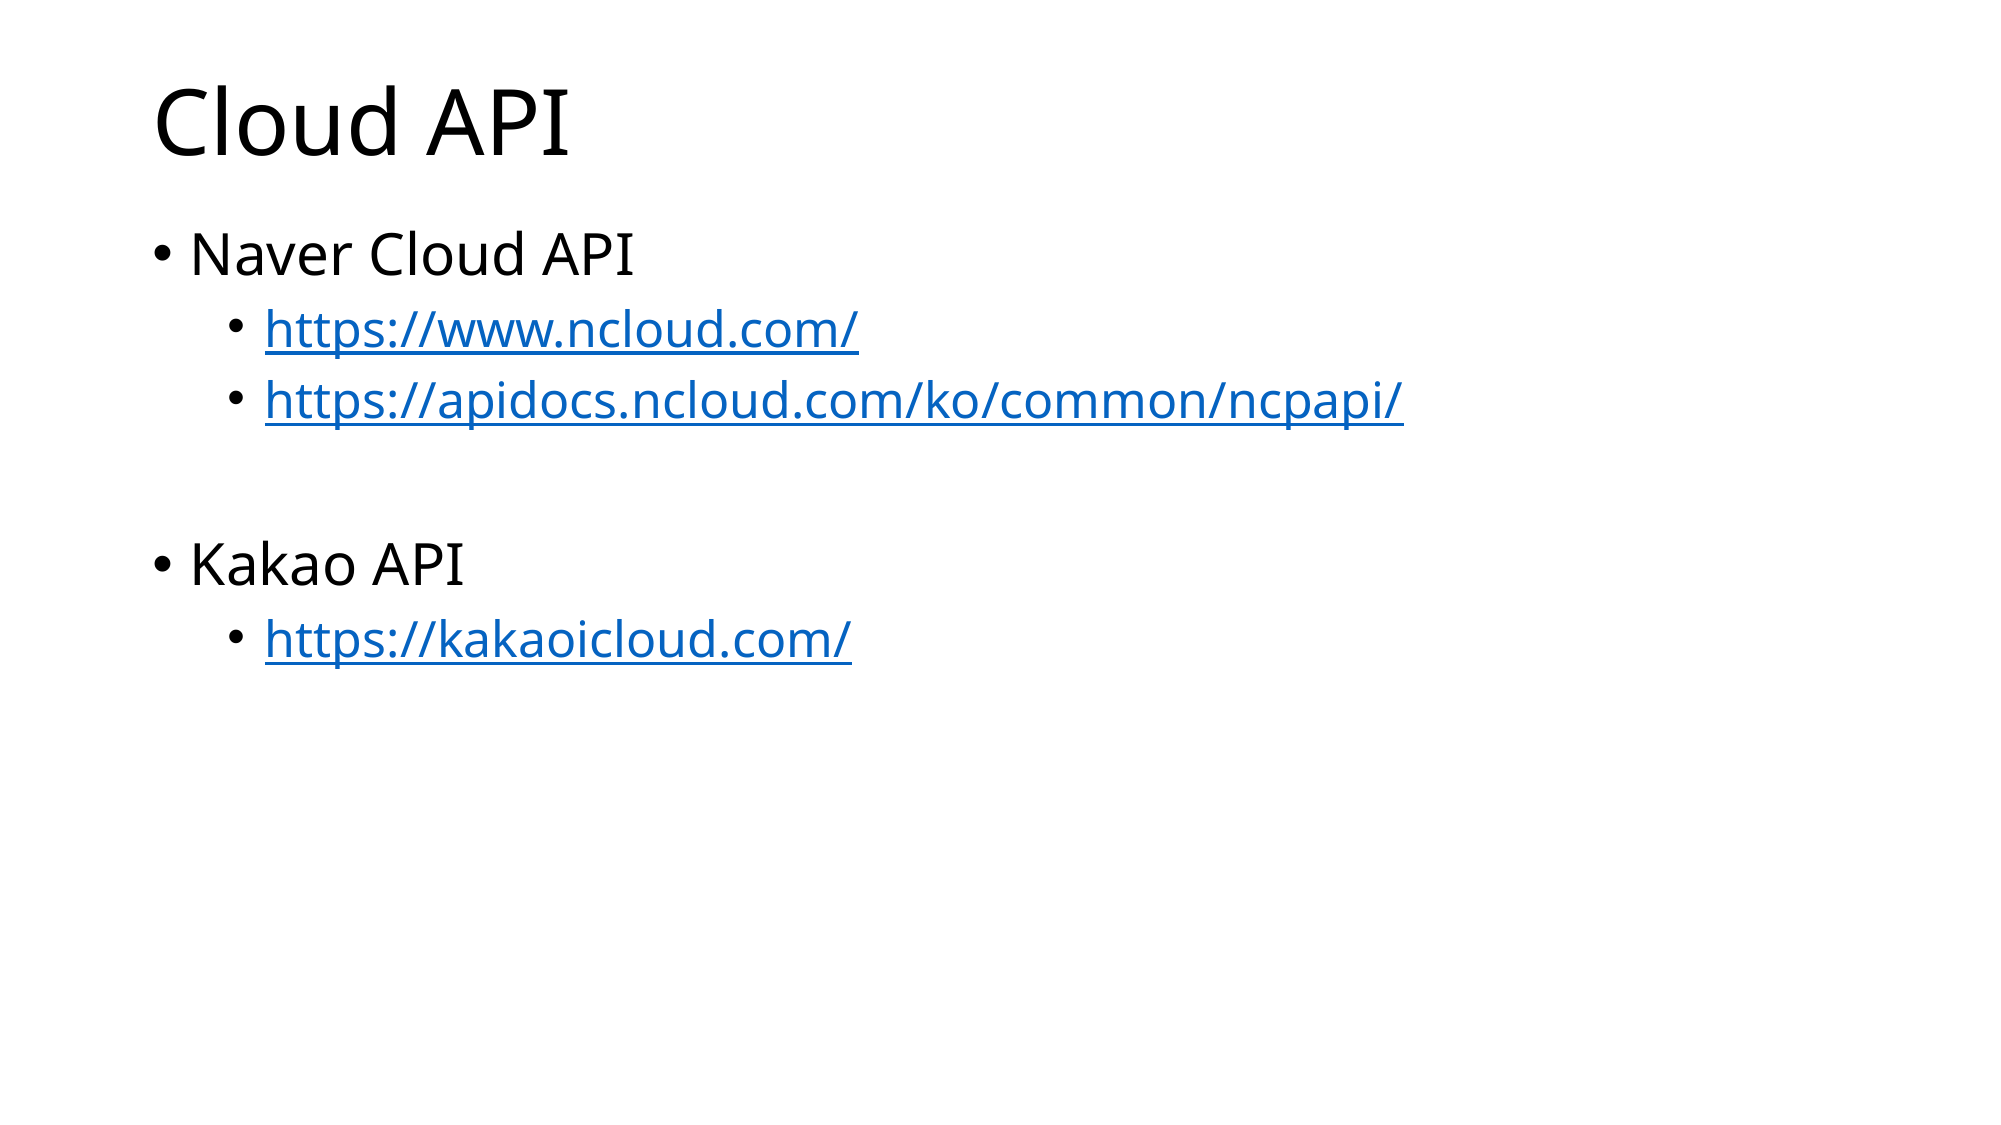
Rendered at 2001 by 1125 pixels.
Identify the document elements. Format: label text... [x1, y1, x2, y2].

title Cloud API [137, 59, 1863, 193]
list Naver Cloud API https://www.ncloud.com/ https://apidocs.ncloud.com/ko/common/ncpapi/ Kakao API https://kakaoicloud.com/ [137, 217, 1863, 1097]
